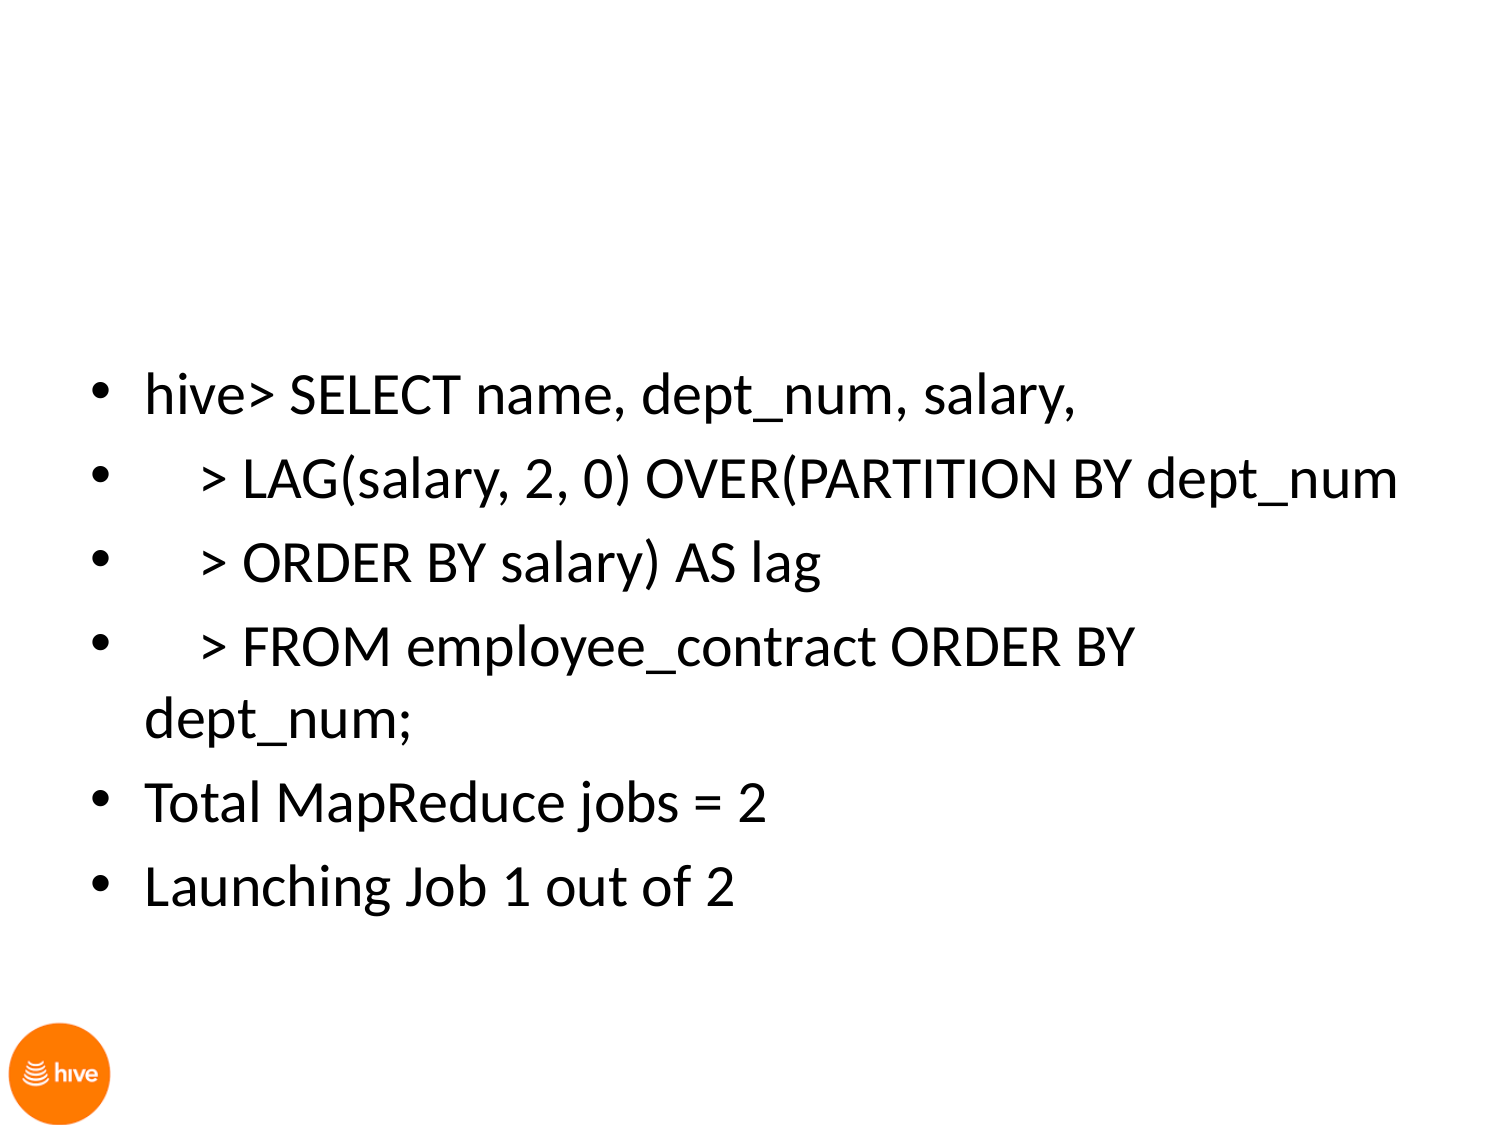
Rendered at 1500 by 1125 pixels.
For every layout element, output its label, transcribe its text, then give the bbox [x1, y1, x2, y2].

list hive> SELECT name, dept_num, salary, > LAG(salary, 2, 0) OVER(PARTITION BY dept_num > ORDER BY salary) AS lag > FROM employee_contract ORDER BY dept_num; Total MapReduce jobs = 2 Launching Job 1 out of 2 [75, 262, 1425, 1005]
picture [6, 1016, 113, 1125]
